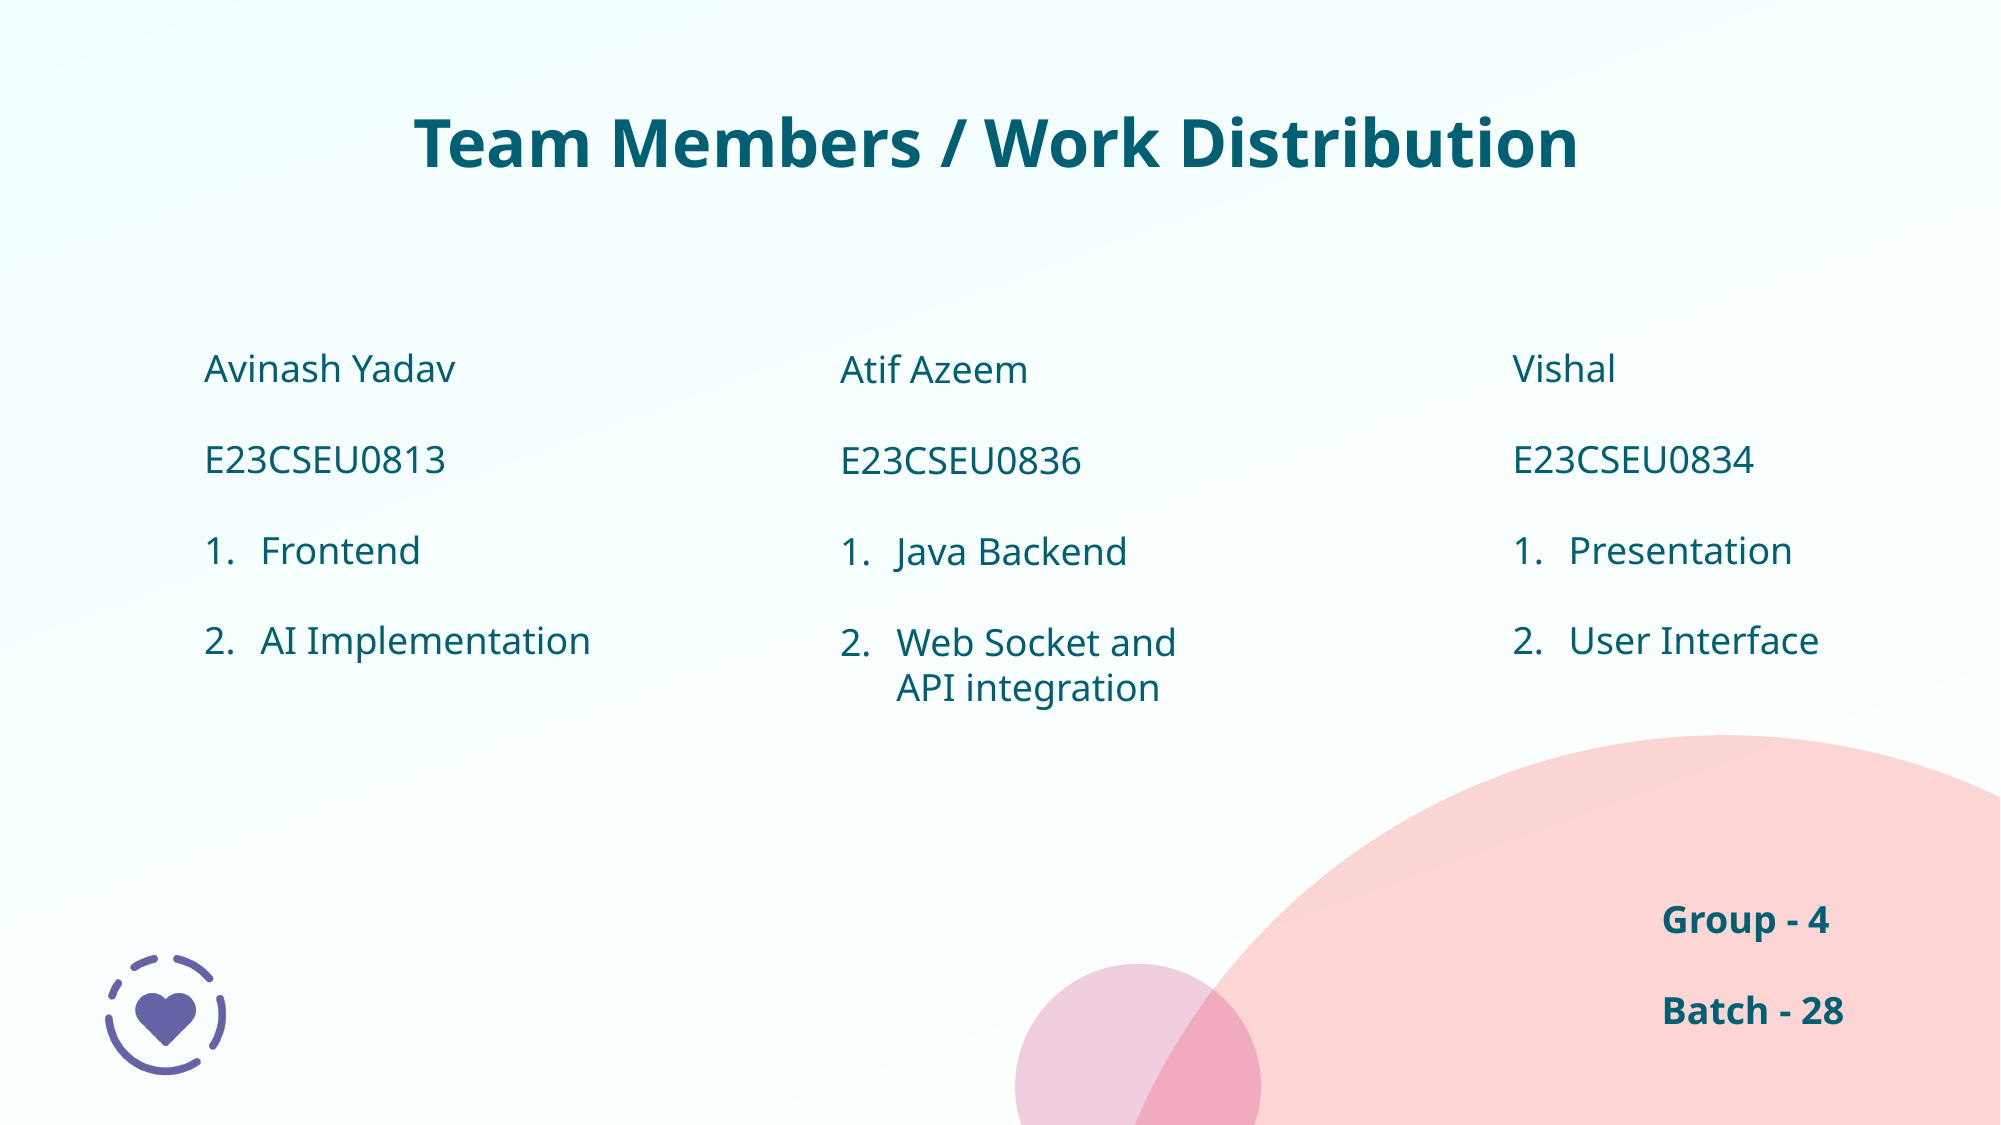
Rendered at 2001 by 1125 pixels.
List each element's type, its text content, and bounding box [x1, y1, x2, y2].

picture [105, 955, 226, 1076]
title Team Members / Work Distribution [85, 93, 1910, 198]
text_box Atif Azeem E23CSEU0836 Java Backend Web Socket and API integration [824, 338, 1261, 468]
list Avinash Yadav E23CSEU0813 Frontend AI Implementation [188, 336, 625, 404]
text_box Group - 4 Batch - 28 [1646, 888, 2000, 955]
text_box Vishal E23CSEU0834 Presentation User Interface [1497, 337, 1865, 404]
